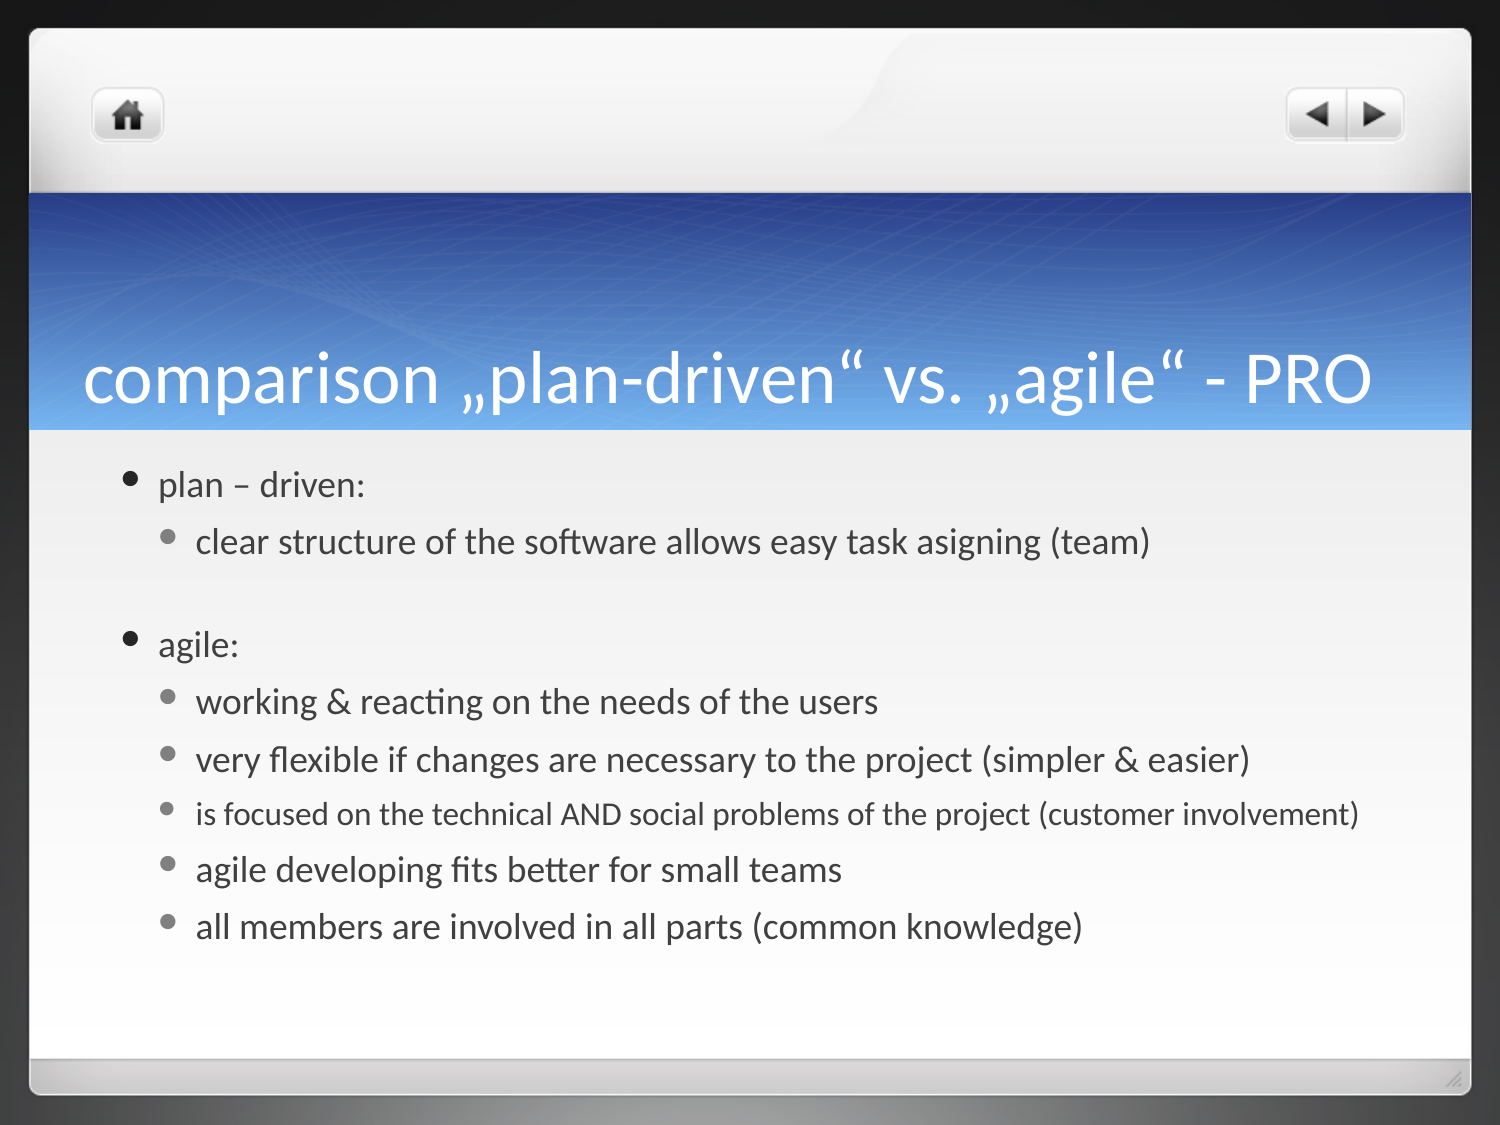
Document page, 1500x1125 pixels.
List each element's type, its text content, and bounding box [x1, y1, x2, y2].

title comparison „plan-driven“ vs. „agile“ - PRO [68, 238, 1432, 427]
picture [0, 0, 1500, 1125]
list plan – driven: clear structure of the software allows easy task asigning (team) agile: working & reacting on the needs of the users very flexible if changes are necessary to the project (simpler & easier) is focused on the technical AND social problems of the project (customer involvement) agile developing fits better for small teams all members are involved in all parts (common knowledge) [68, 452, 1432, 1025]
